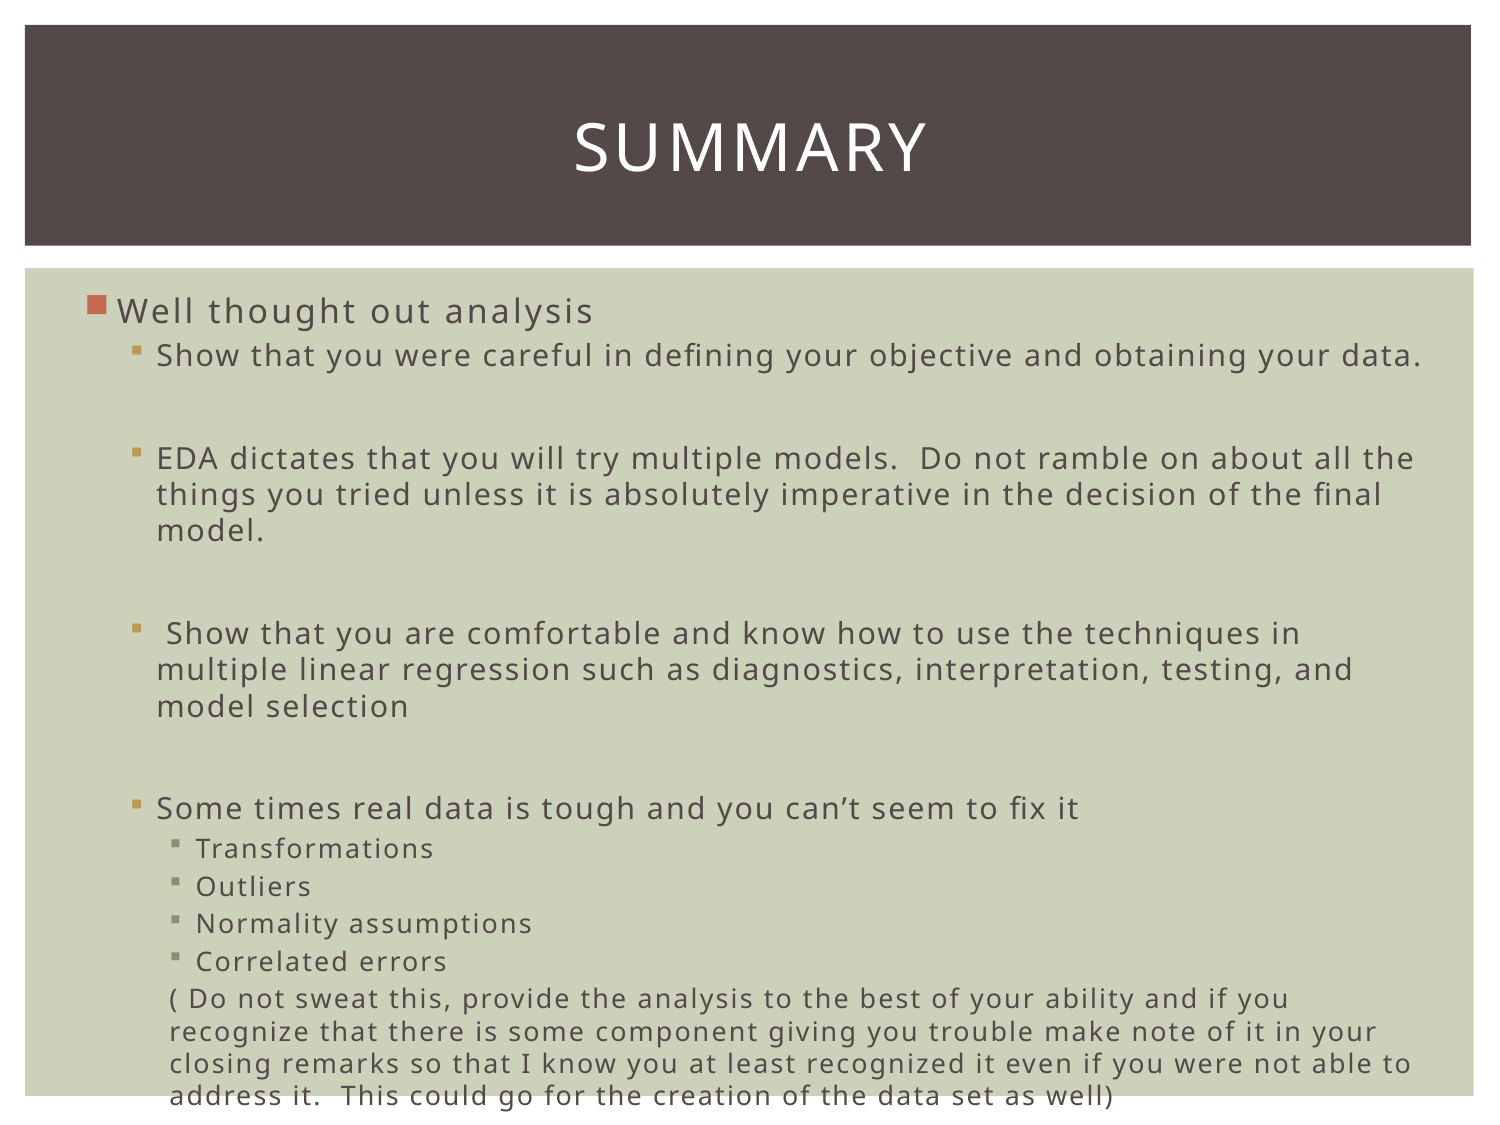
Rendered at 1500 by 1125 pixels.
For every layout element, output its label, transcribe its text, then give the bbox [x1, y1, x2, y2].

list Well thought out analysis Show that you were careful in defining your objective and obtaining your data. EDA dictates that you will try multiple models. Do not ramble on about all the things you tried unless it is absolutely imperative in the decision of the final model. Show that you are comfortable and know how to use the techniques in multiple linear regression such as diagnostics, interpretation, testing, and model selection Some times real data is tough and you can’t seem to fix it Transformations Outliers Normality assumptions Correlated errors ( Do not sweat this, provide the analysis to the best of your ability and if you recognize that there is some component giving you trouble make note of it in your closing remarks so that I know you at least recognized it even if you were not able to address it. This could go for the creation of the data set as well) [62, 281, 1442, 1125]
title Summary [62, 58, 1438, 232]
